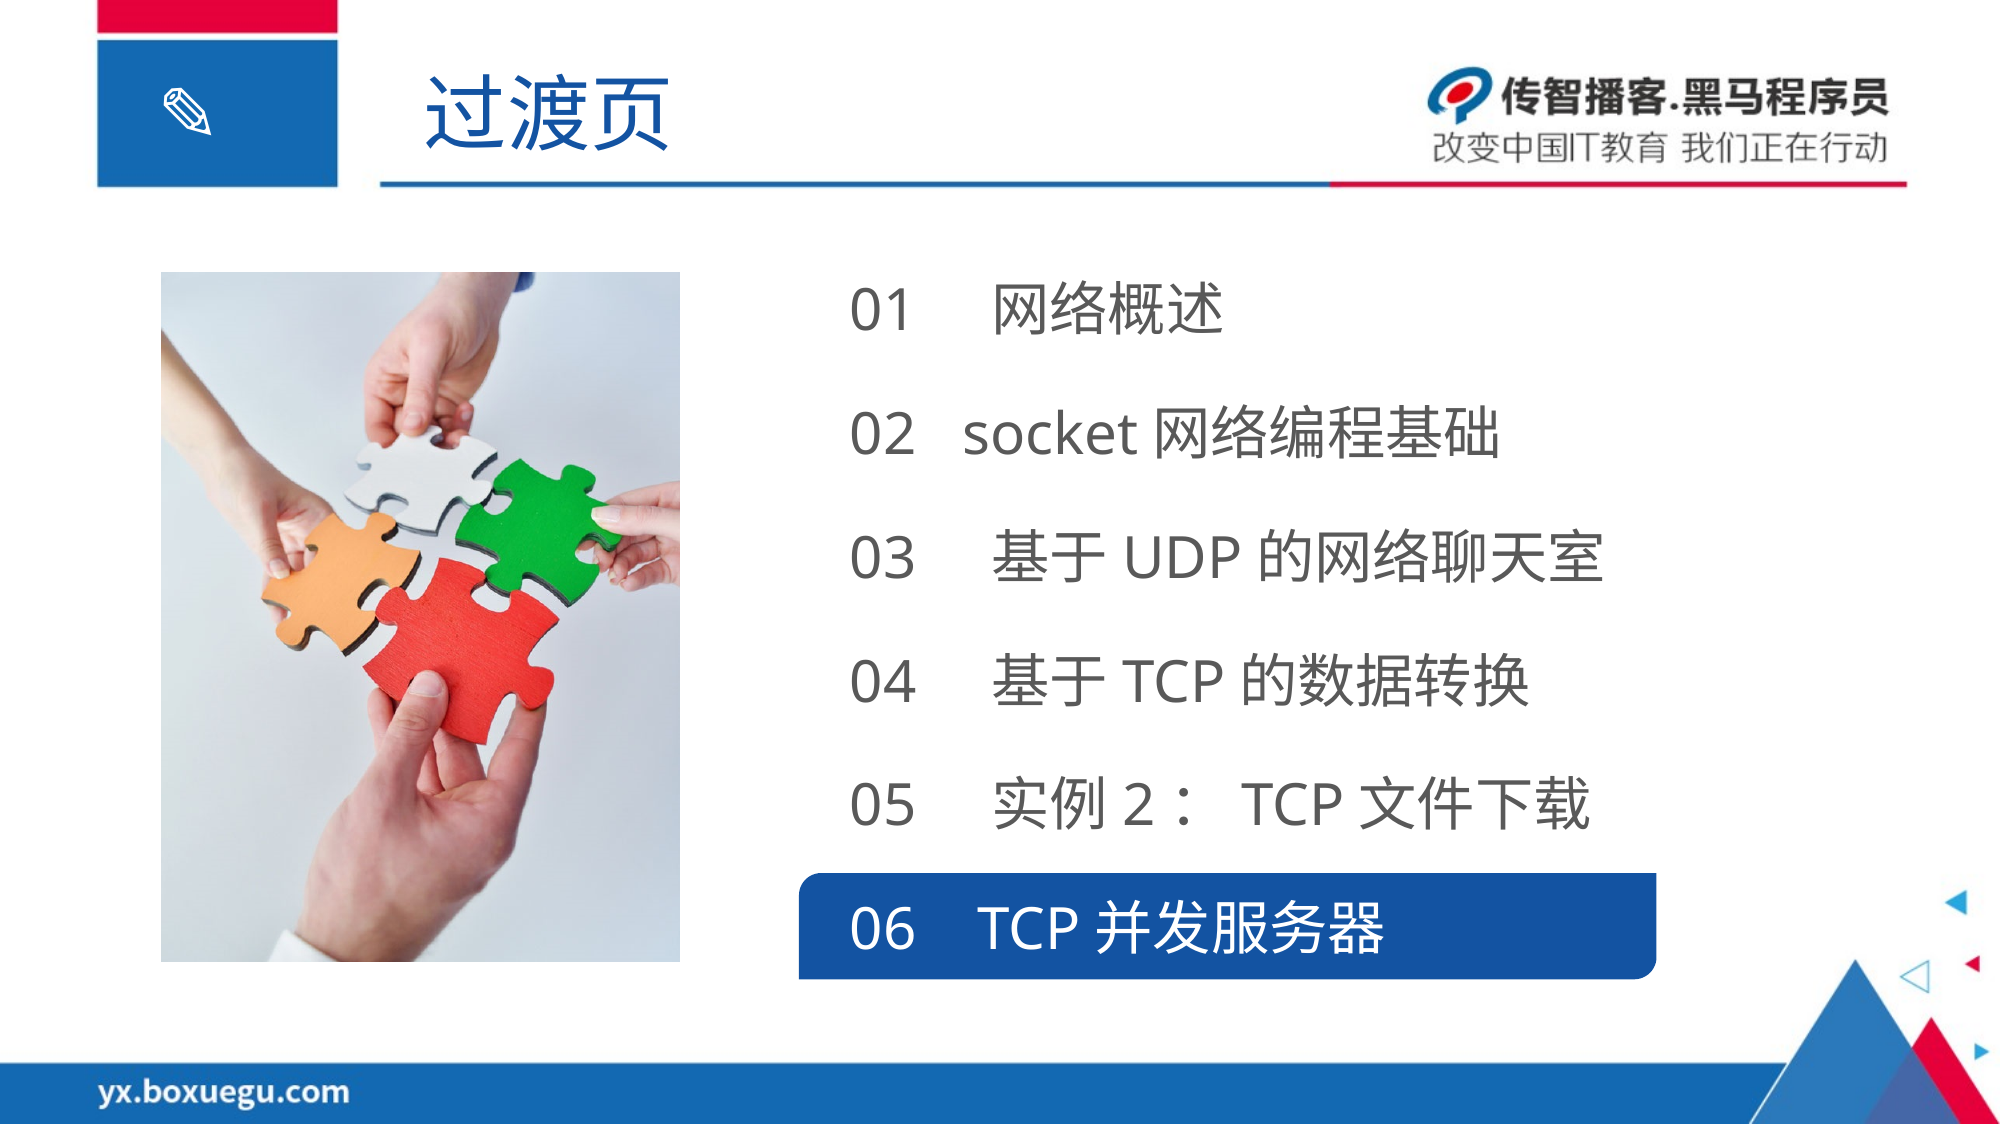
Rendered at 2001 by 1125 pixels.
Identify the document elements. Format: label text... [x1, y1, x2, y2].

text_box 04 基于TCP的数据转换 [849, 643, 1657, 714]
picture [0, 0, 2000, 1124]
text_box 01 网络概述 [849, 272, 1657, 343]
text_box 02 socket网络编程基础 [849, 395, 1657, 467]
text_box 06 TCP并发服务器 [849, 891, 1657, 962]
text_box 03 基于UDP的网络聊天室 [849, 519, 1657, 590]
text_box 过渡页 [409, 53, 899, 169]
text_box [797, 871, 1658, 981]
text_box 05 实例2：TCP文件下载 [849, 767, 1657, 838]
